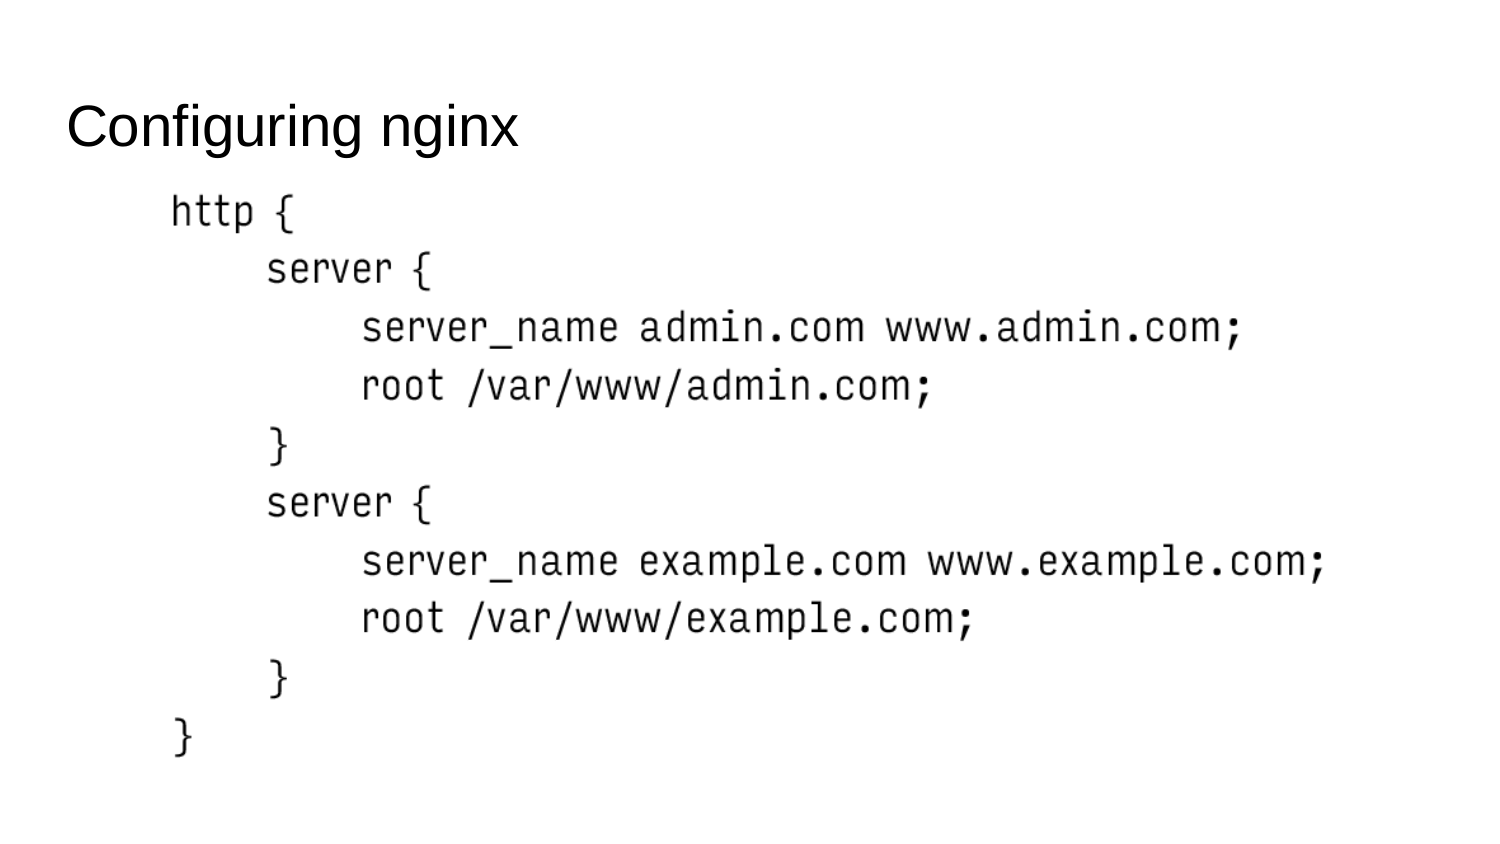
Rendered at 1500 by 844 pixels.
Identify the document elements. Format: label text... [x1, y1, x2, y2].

title Configuring nginx [51, 72, 1449, 167]
picture [170, 166, 1330, 773]
